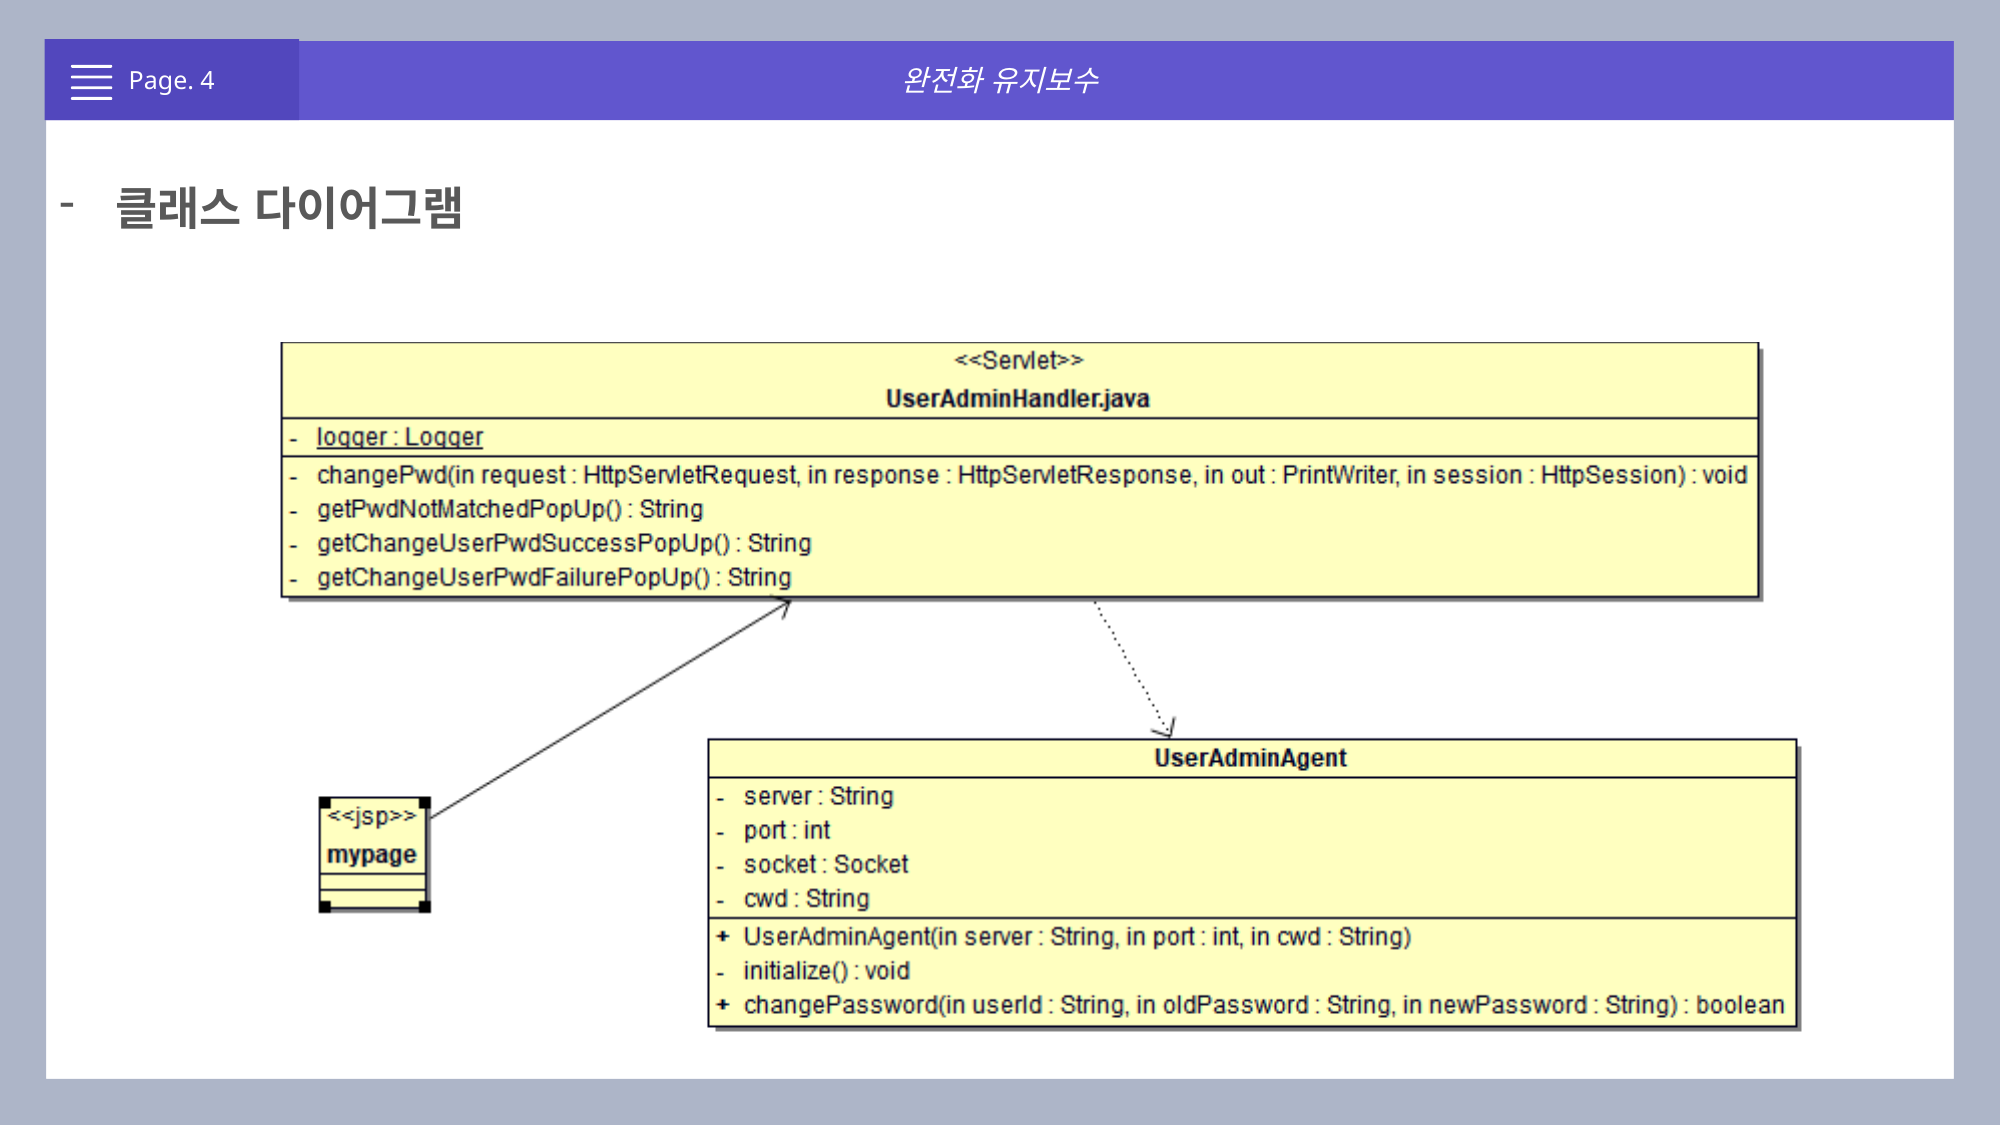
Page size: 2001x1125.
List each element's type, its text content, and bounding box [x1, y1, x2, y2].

text_box 완전화 유지보수 [300, 75, 1953, 121]
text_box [44, 39, 300, 121]
picture [179, 342, 1824, 1050]
text_box [0, 75, 2000, 1125]
text_box [0, 0, 2000, 75]
text_box 클래스 다이어그램 [44, 144, 1756, 243]
